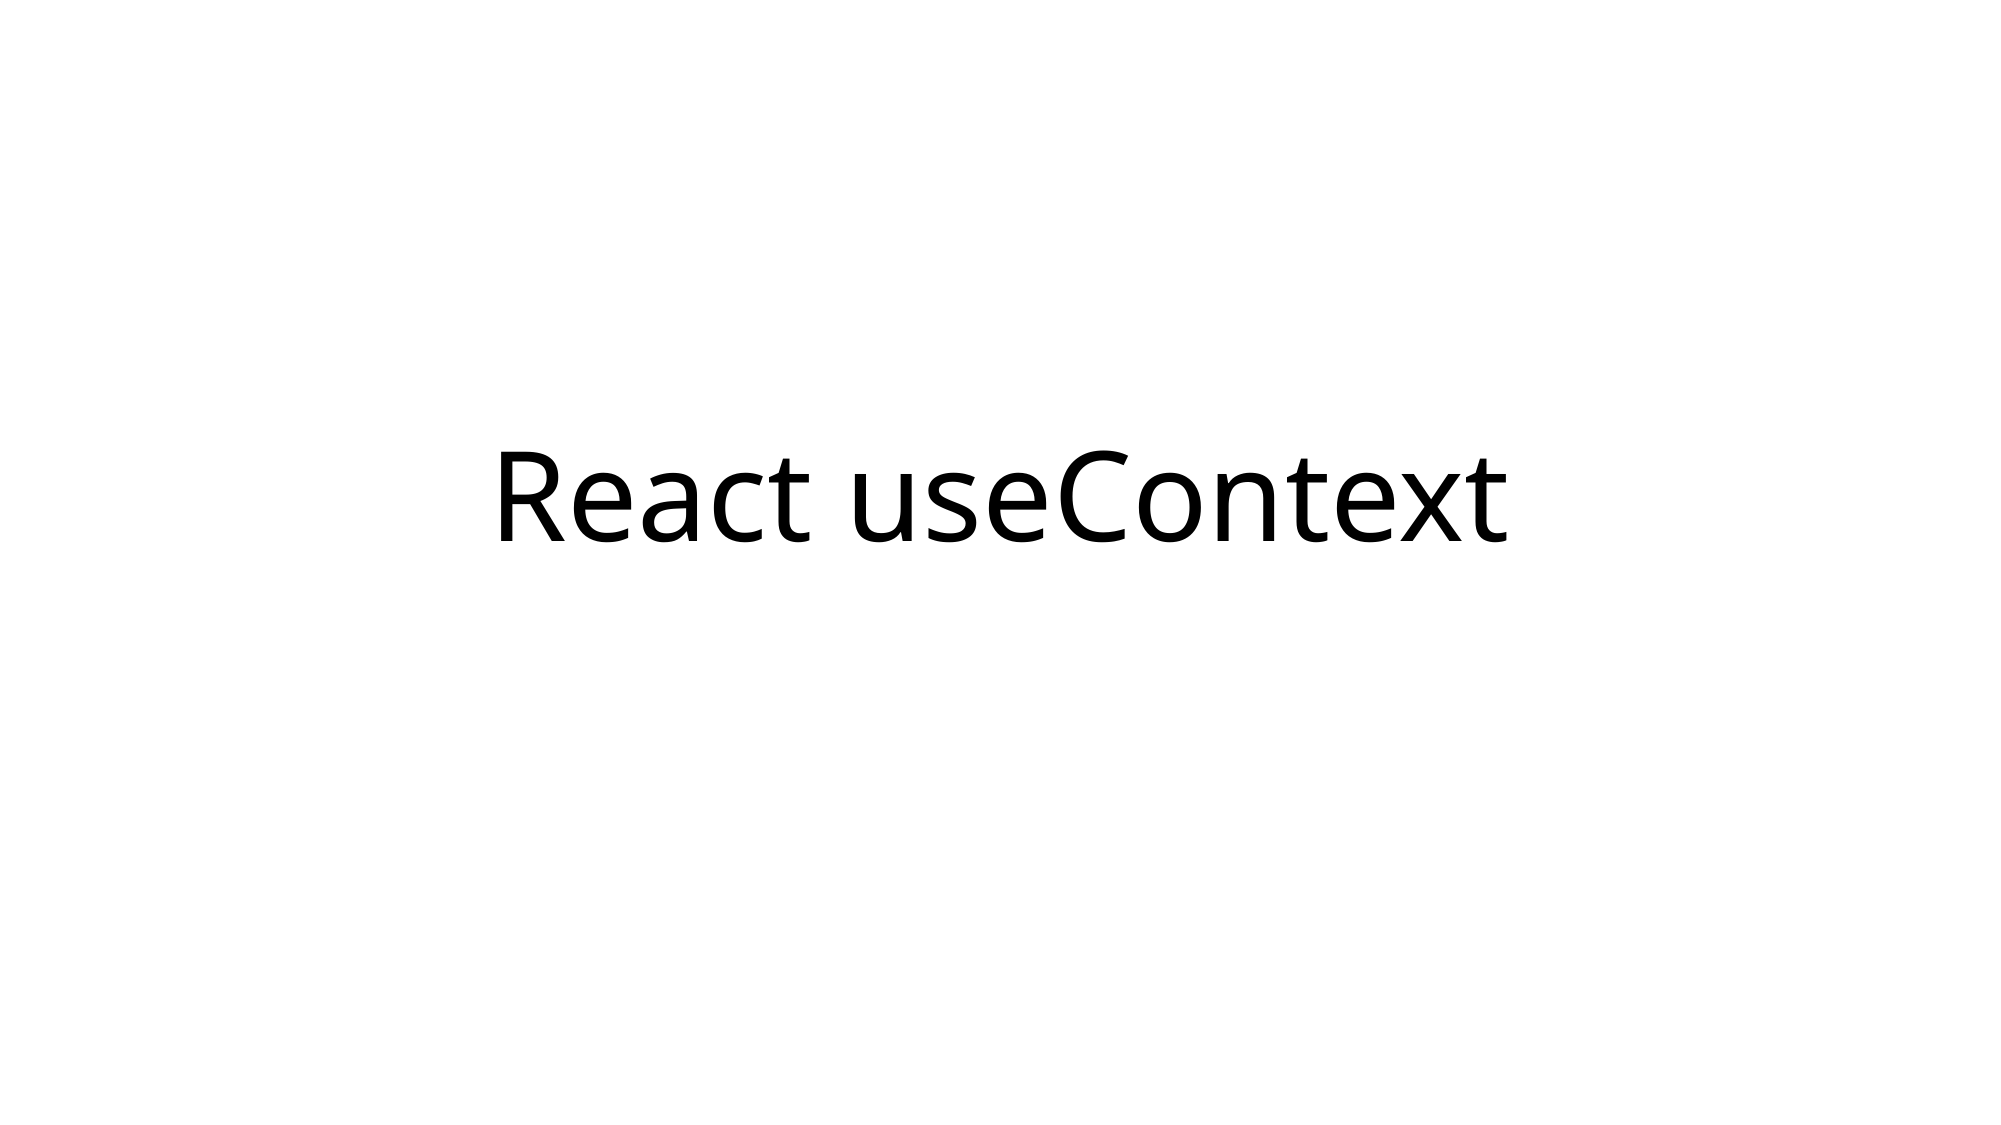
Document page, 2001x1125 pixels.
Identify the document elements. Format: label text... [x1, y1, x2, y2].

title React useContext [249, 184, 1750, 576]
